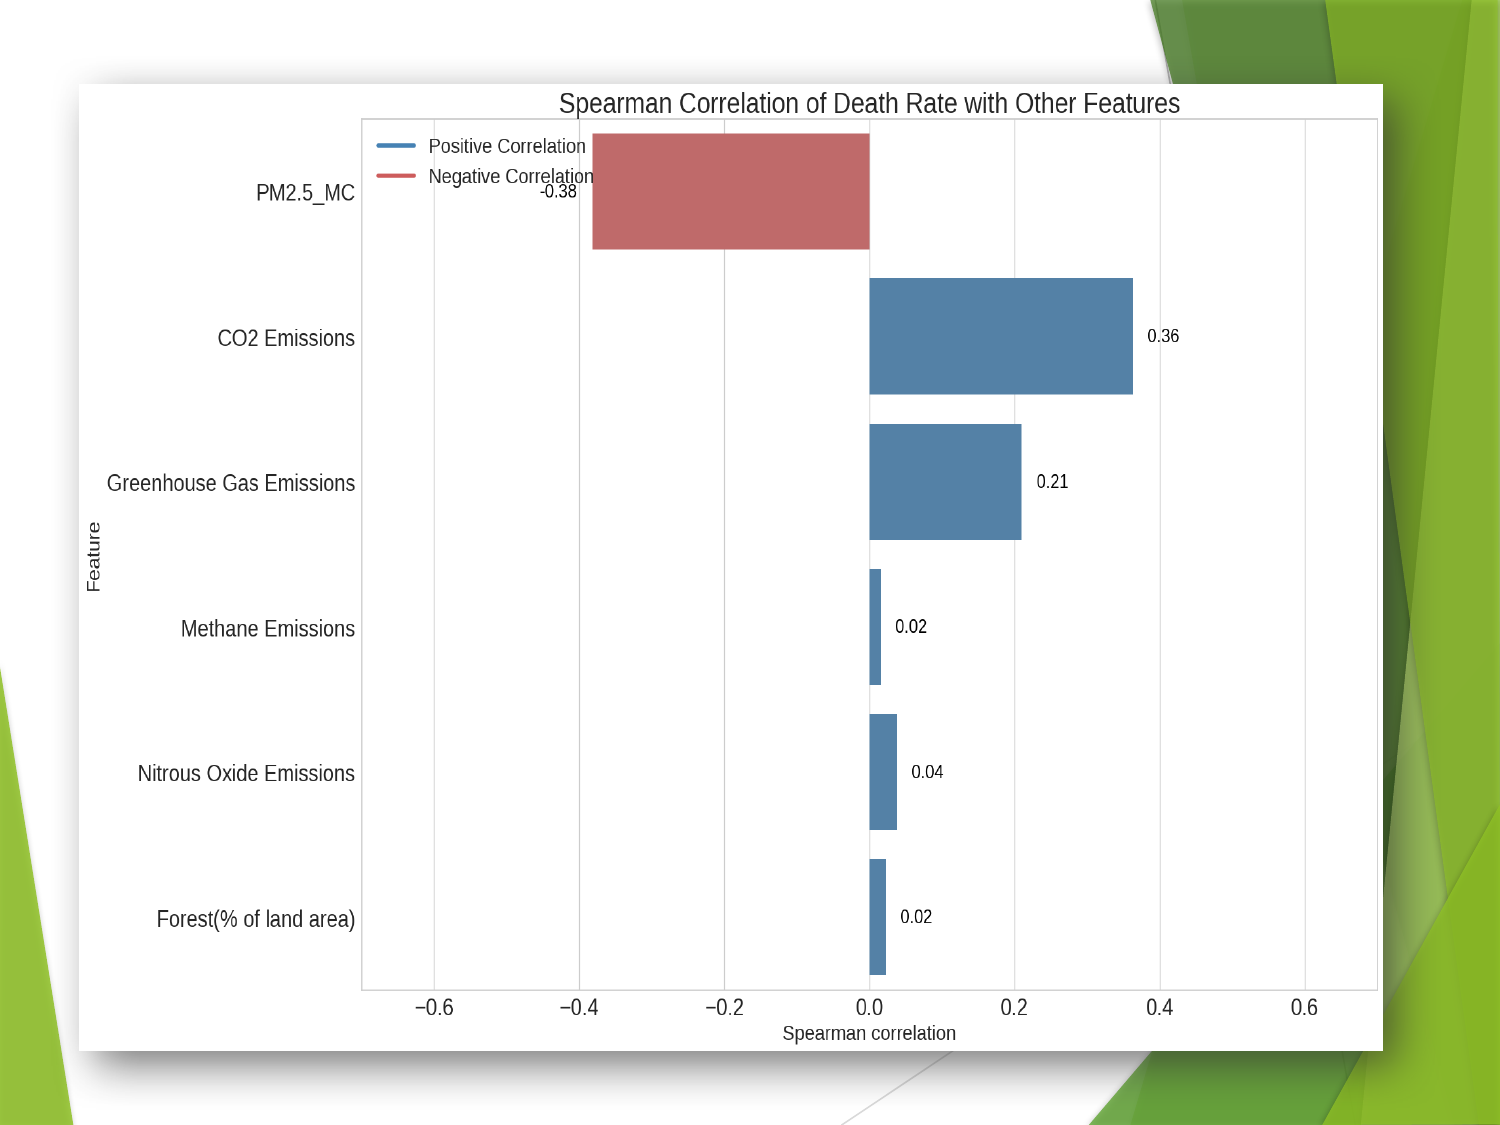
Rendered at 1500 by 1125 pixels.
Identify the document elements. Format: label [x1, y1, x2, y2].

picture [78, 84, 1384, 1052]
